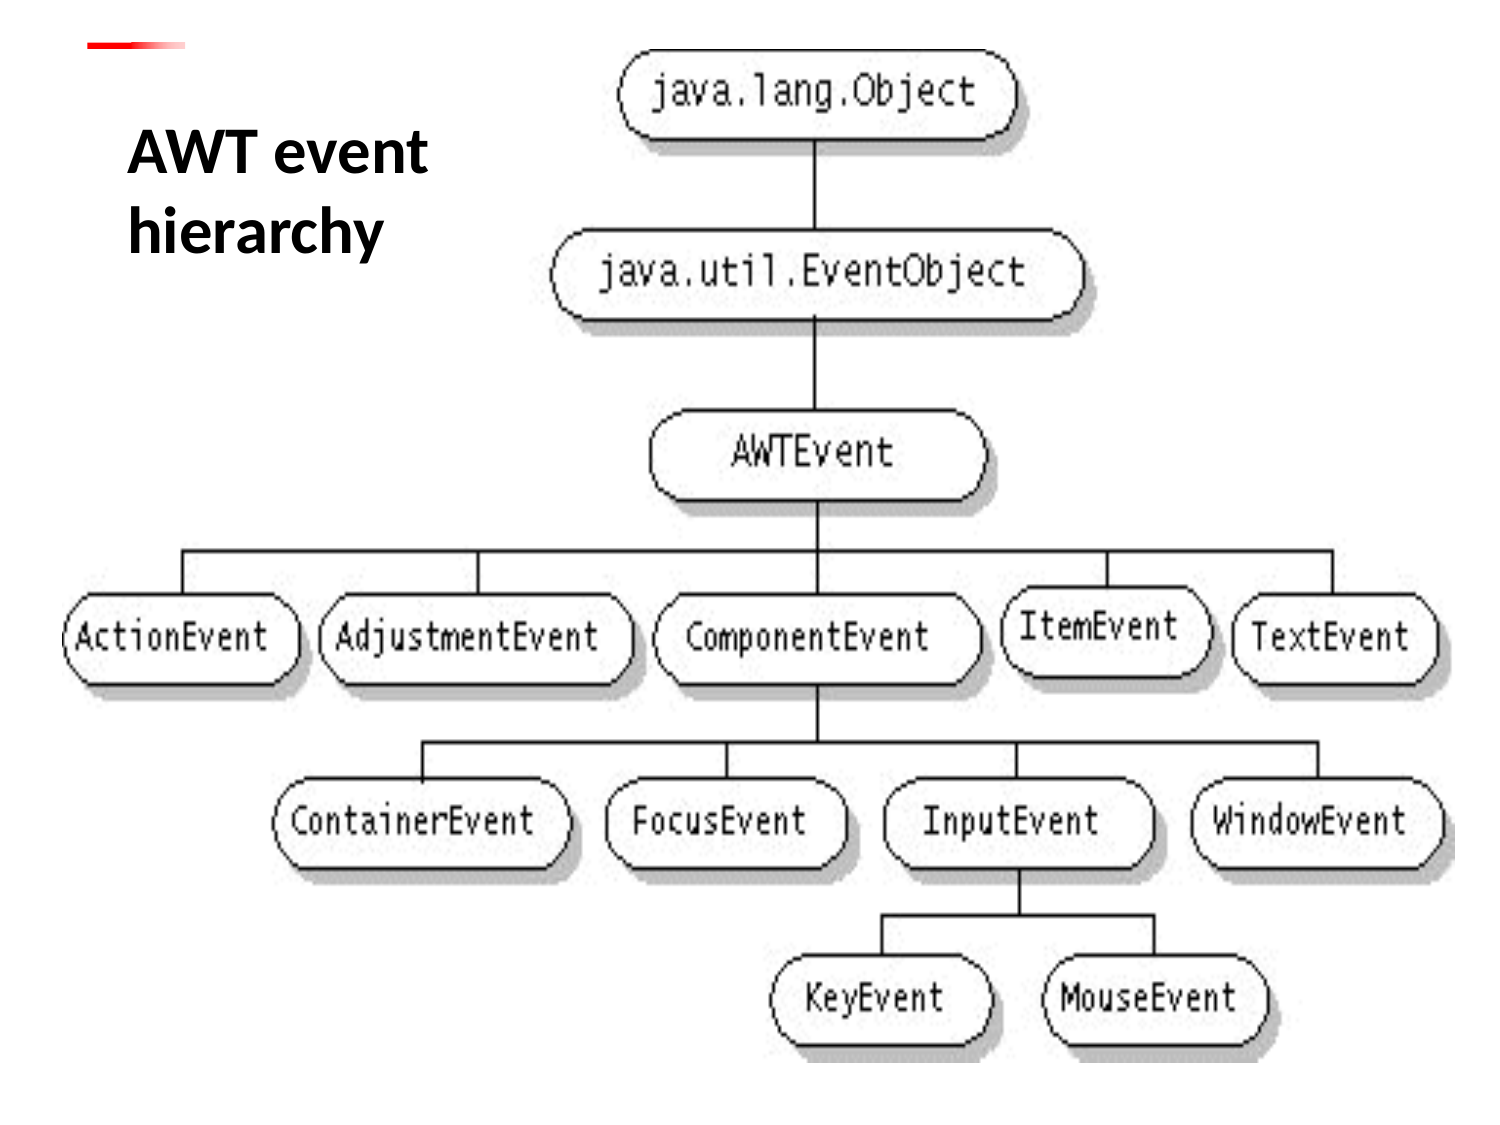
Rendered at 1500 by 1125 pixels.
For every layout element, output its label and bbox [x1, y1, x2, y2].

picture [62, 42, 1455, 1063]
